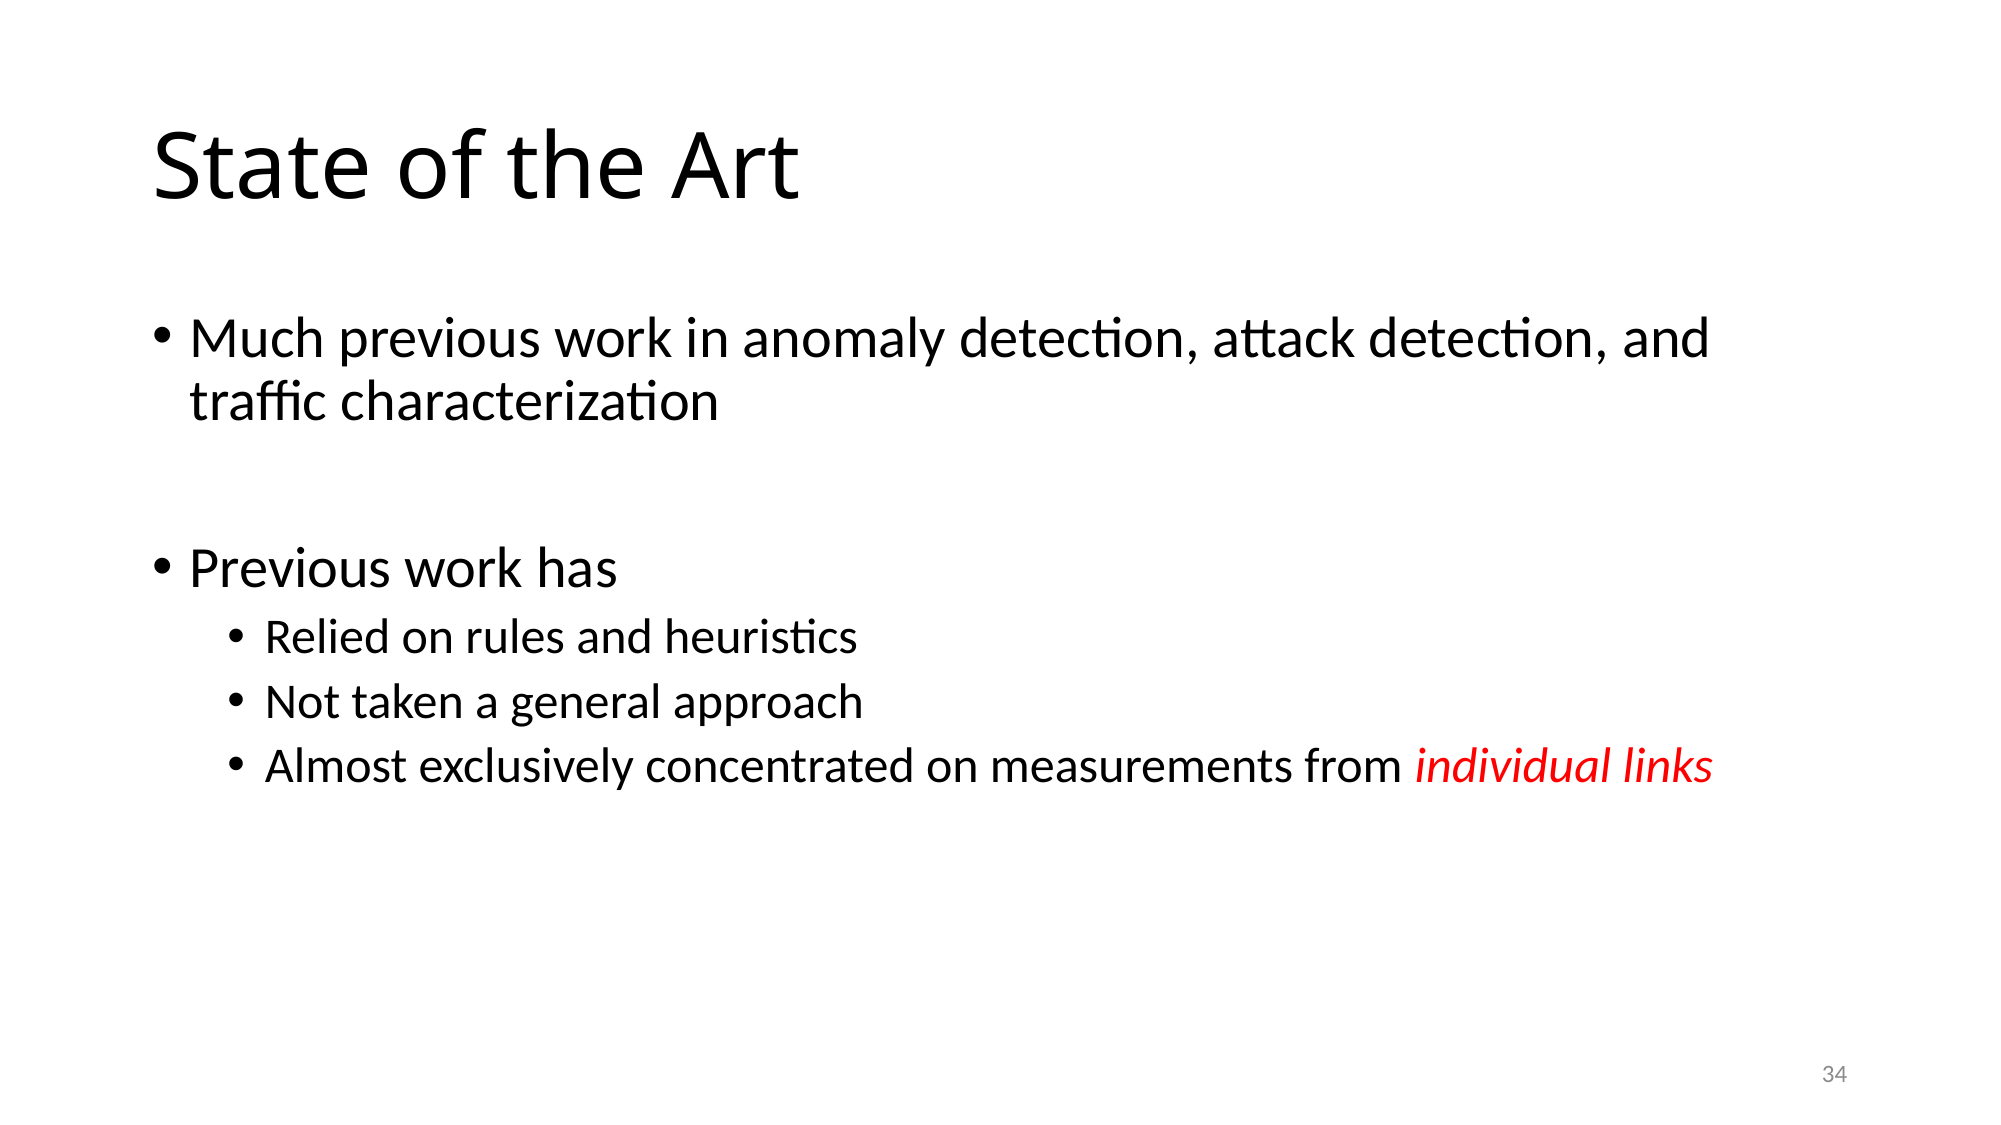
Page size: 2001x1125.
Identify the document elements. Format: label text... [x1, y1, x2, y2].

title State of the Art [137, 59, 1863, 278]
slide_number 34 [1412, 1042, 1863, 1103]
list Much previous work in anomaly detection, attack detection, and traffic characterization Previous work has Relied on rules and heuristics Not taken a general approach Almost exclusively concentrated on measurements from individual links [137, 299, 1863, 1014]
